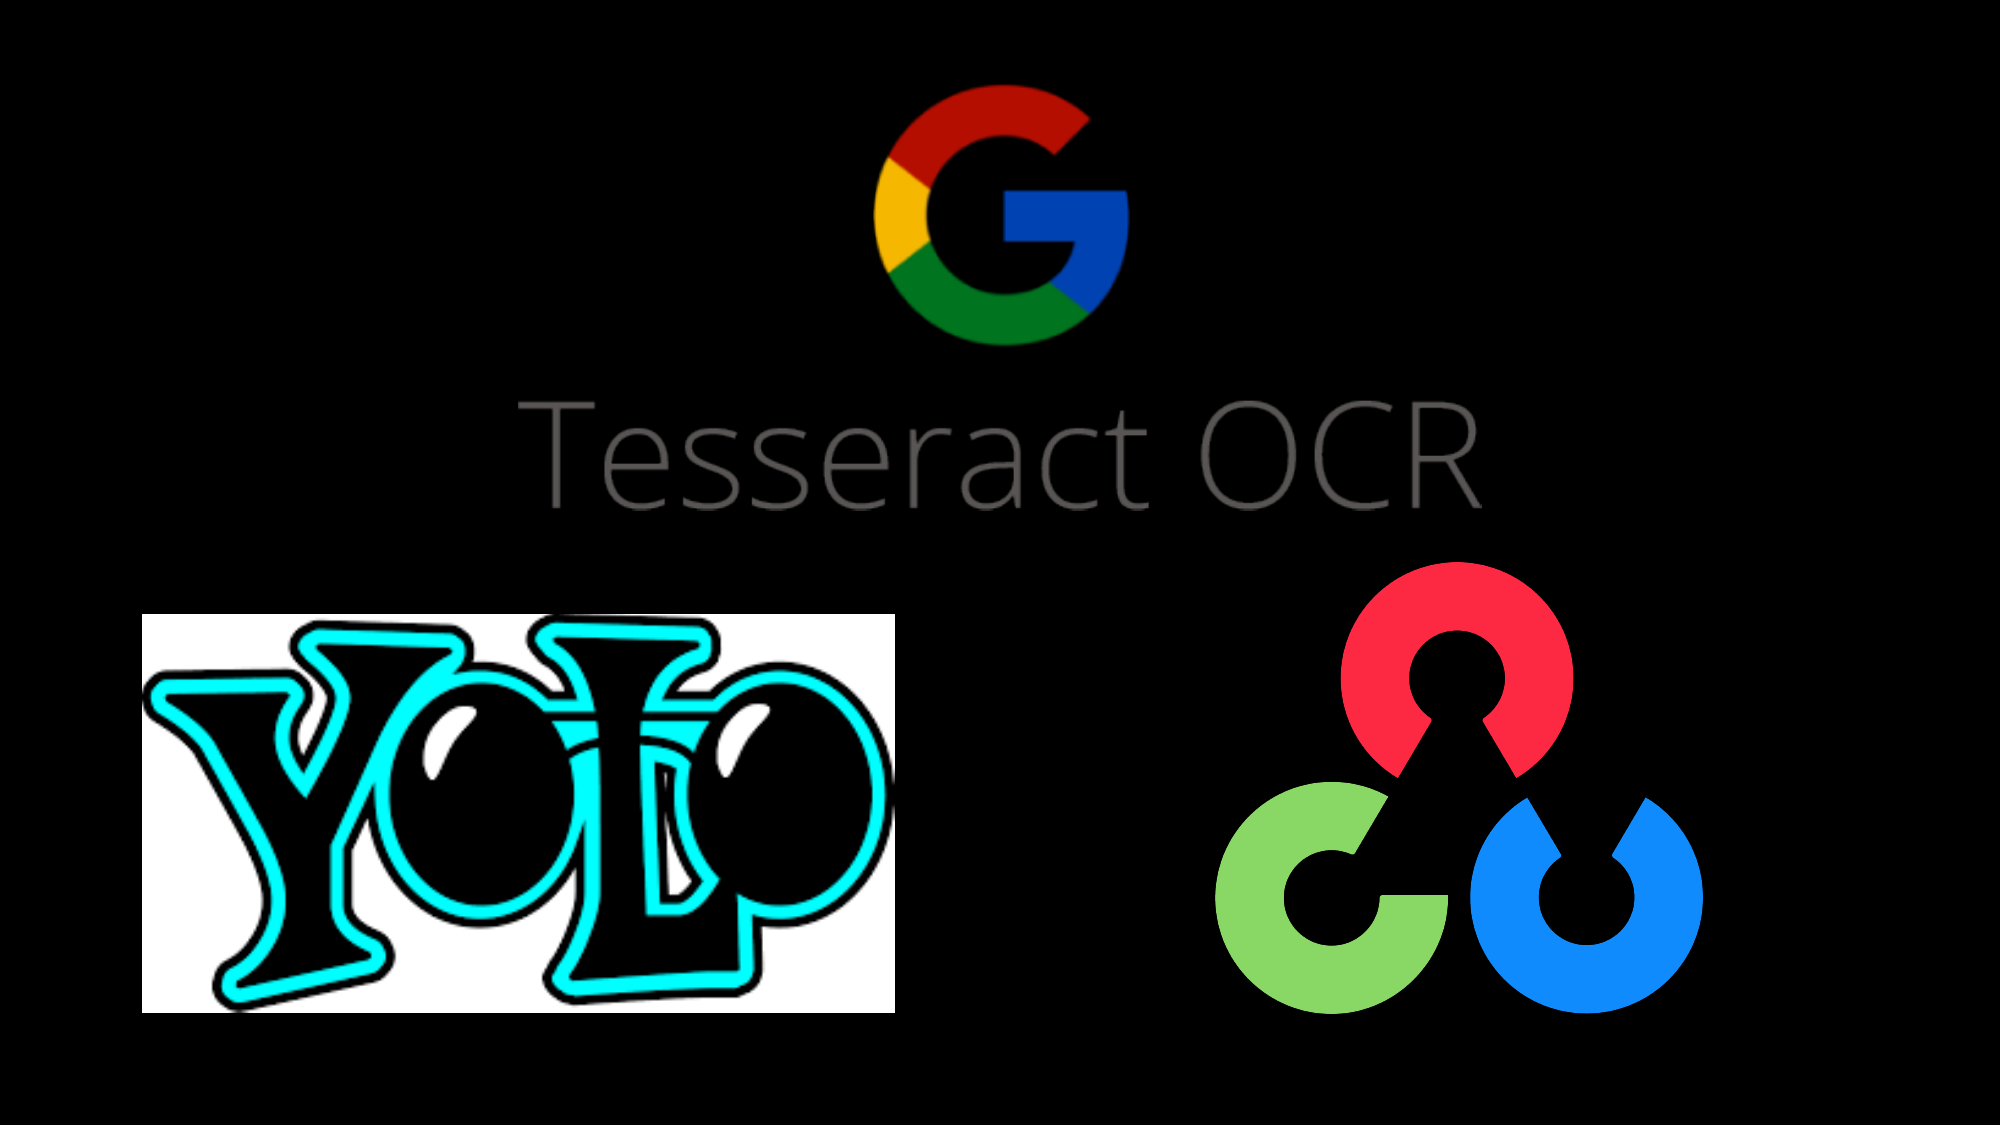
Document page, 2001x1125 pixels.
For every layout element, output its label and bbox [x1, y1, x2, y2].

picture [1215, 562, 1703, 1014]
picture [142, 614, 895, 1013]
picture [518, 84, 1482, 511]
